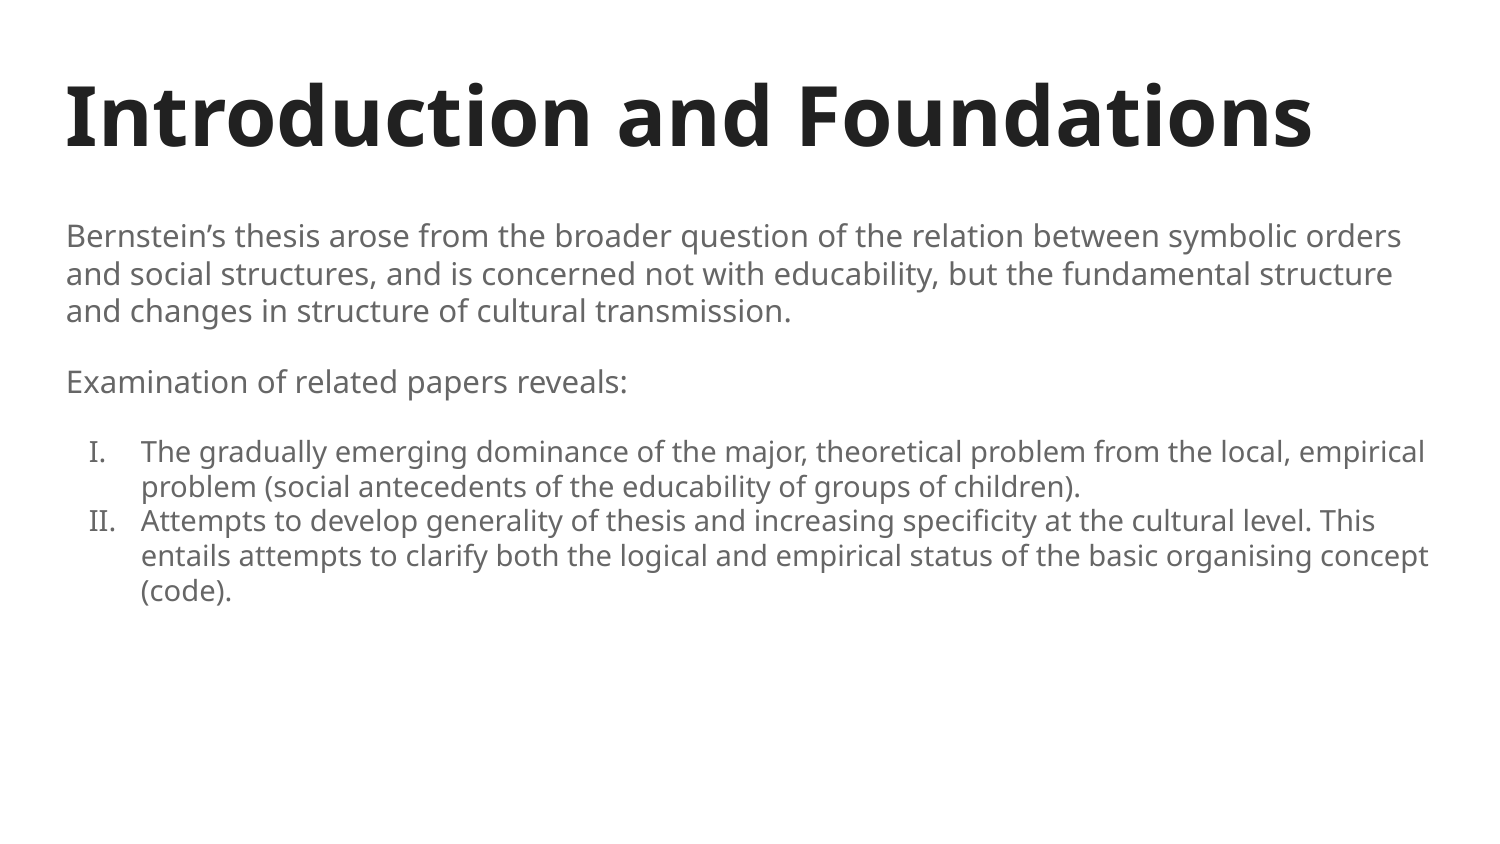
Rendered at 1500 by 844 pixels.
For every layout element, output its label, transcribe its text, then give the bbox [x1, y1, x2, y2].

text_box Bernstein’s thesis arose from the broader question of the relation between symbolic orders and social structures, and is concerned not with educability, but the fundamental structure and changes in structure of cultural transmission. Examination of related papers reveals: The gradually emerging dominance of the major, theoretical problem from the local, empirical problem (social antecedents of the educability of groups of children). Attempts to develop generality of thesis and increasing specificity at the cultural level. This entails attempts to clarify both the logical and empirical status of the basic organising concept (code). [51, 201, 1449, 759]
text_box Introduction and Foundations [51, 47, 1449, 180]
